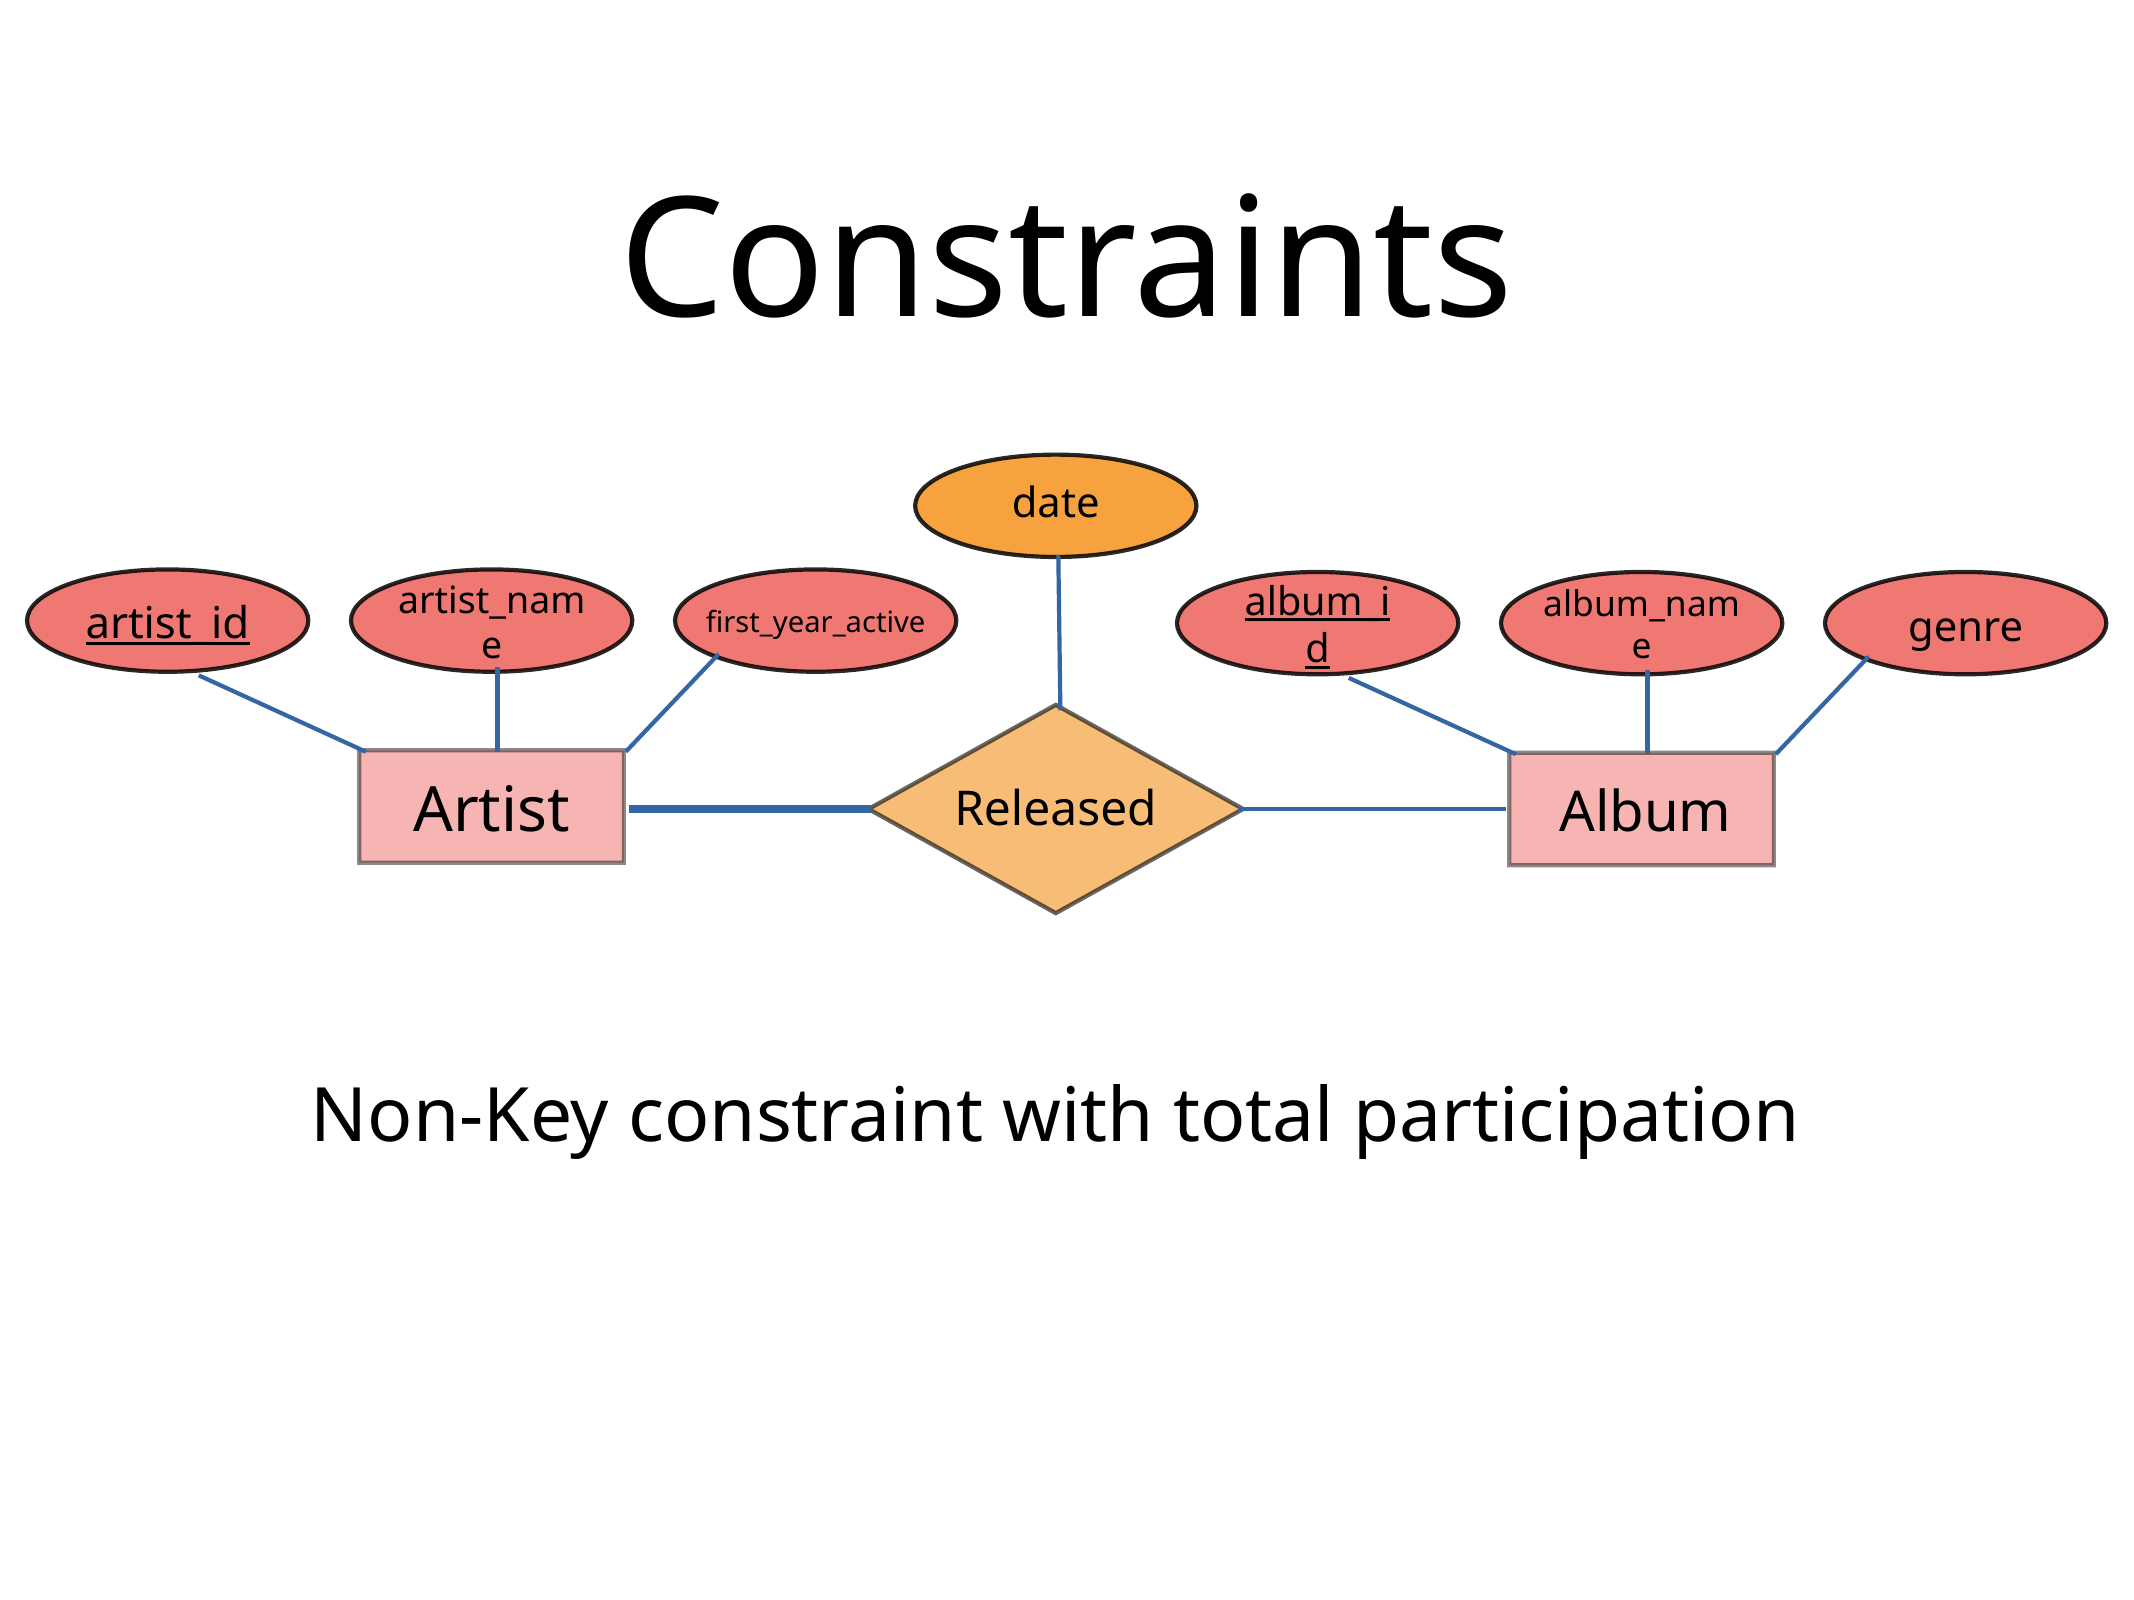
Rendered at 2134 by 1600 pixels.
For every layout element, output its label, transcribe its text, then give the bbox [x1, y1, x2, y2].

title Constraints [155, 72, 1978, 428]
text_box date [934, 470, 1177, 531]
text_box [27, 569, 309, 672]
text_box artist_id [76, 585, 260, 656]
text_box Album [1550, 770, 1740, 848]
text_box [359, 750, 624, 863]
text_box album_name [1529, 593, 1754, 654]
text_box artist_name [379, 590, 604, 651]
text_box genre [1844, 566, 2087, 683]
text_box [350, 569, 633, 672]
text_box [1501, 571, 1783, 675]
text_box [915, 479, 1197, 557]
text_box first_year_active [694, 595, 937, 646]
text_box Artist [398, 768, 585, 845]
text_box [868, 704, 1244, 914]
text_box album_id [1225, 588, 1410, 658]
text_box Non-Key constraint with total participation [302, 1058, 1810, 1165]
text_box [955, 454, 1157, 470]
text_box [1824, 597, 1844, 649]
text_box [1509, 752, 1774, 866]
text_box [2087, 597, 2107, 650]
text_box [1176, 571, 1459, 675]
text_box Released [946, 769, 1166, 844]
text_box [675, 569, 957, 672]
